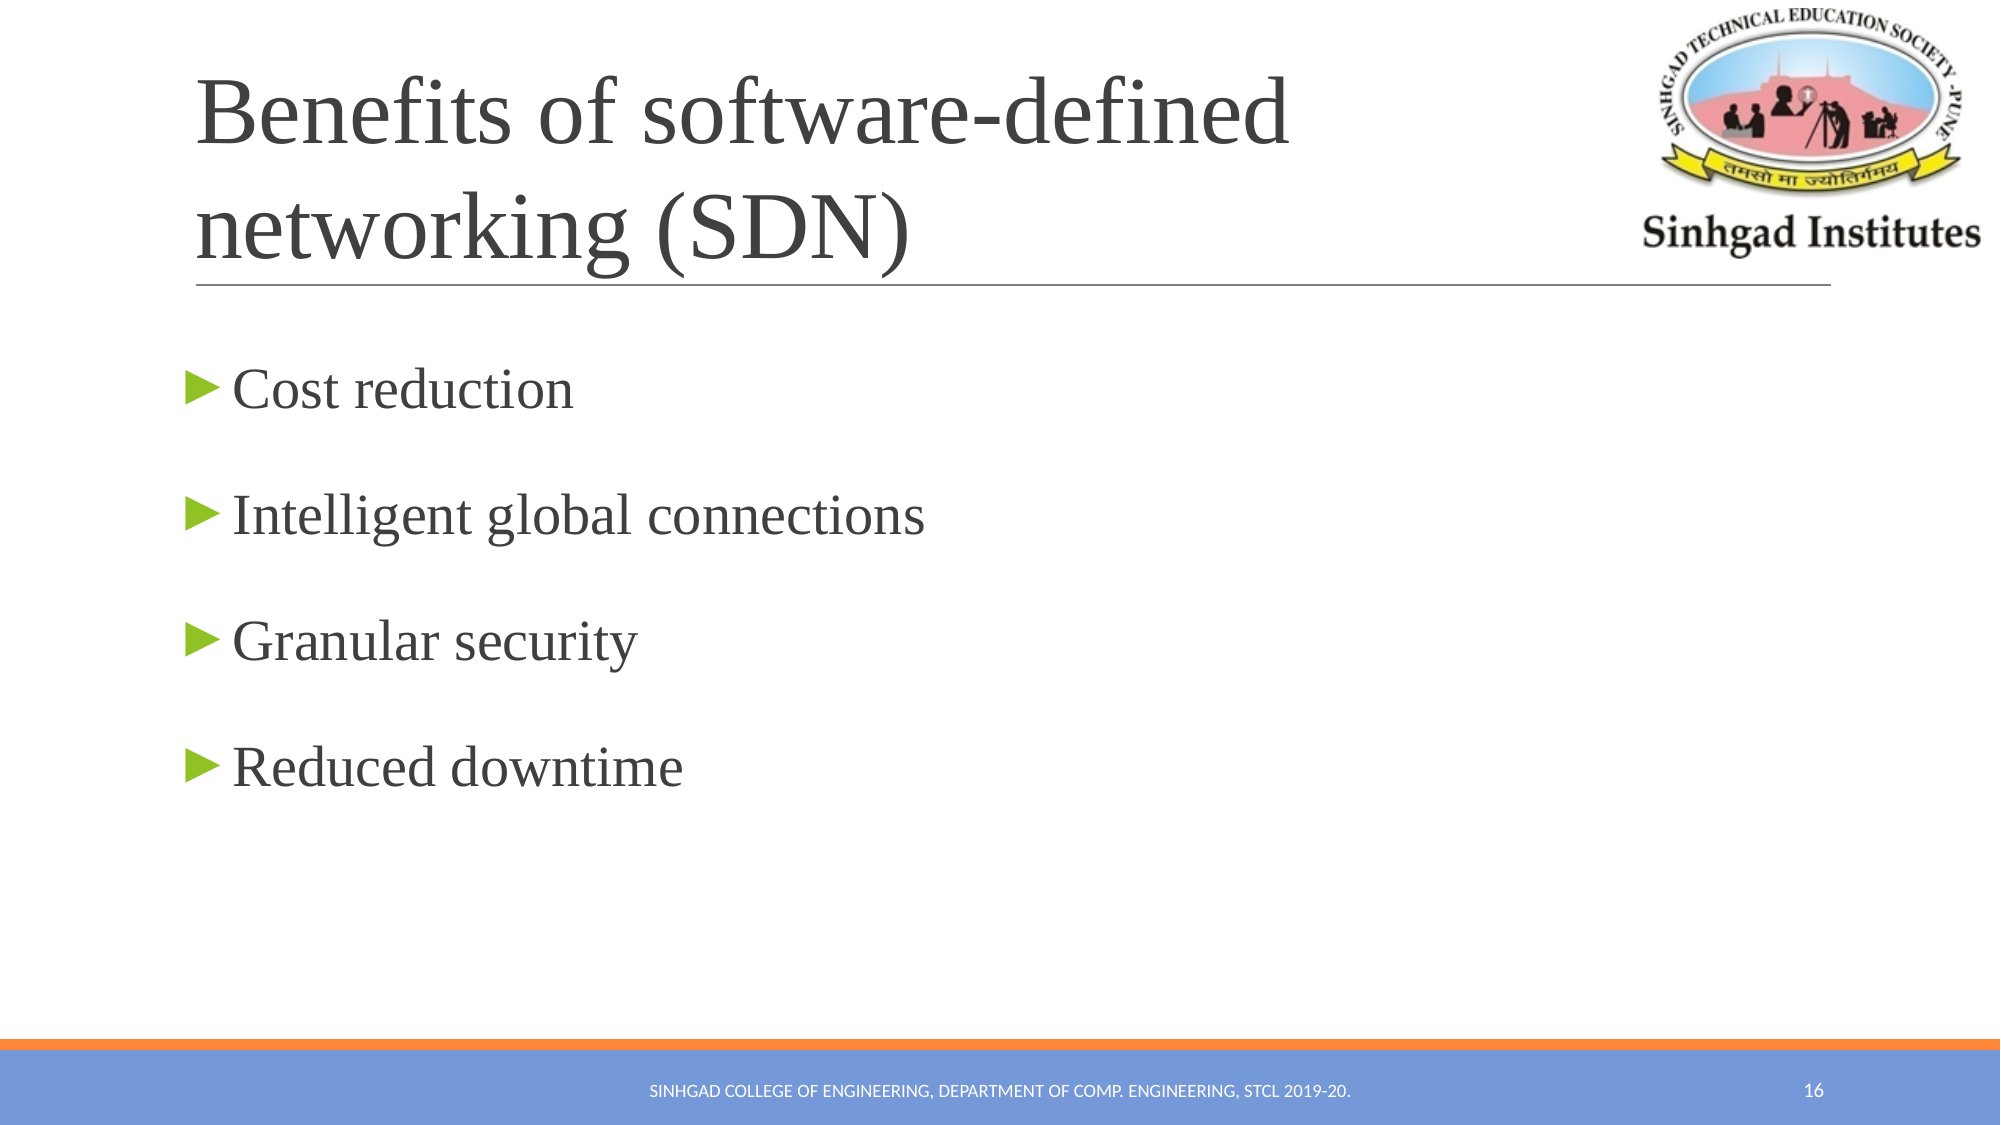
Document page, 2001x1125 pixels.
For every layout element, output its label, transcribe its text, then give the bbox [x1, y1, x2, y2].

picture [1642, 8, 1987, 262]
slide_number 16 [1624, 1059, 1840, 1120]
text_box SINHGAD COLLEGE OF ENGINEERING, DEPARTMENT OF COMP. ENGINEERING, STCL 2019-20. [604, 1059, 1396, 1120]
list Cost reduction Intelligent global connections Granular security Reduced downtime [174, 308, 1825, 968]
title Benefits of software-defined networking (SDN) [179, 47, 1654, 285]
